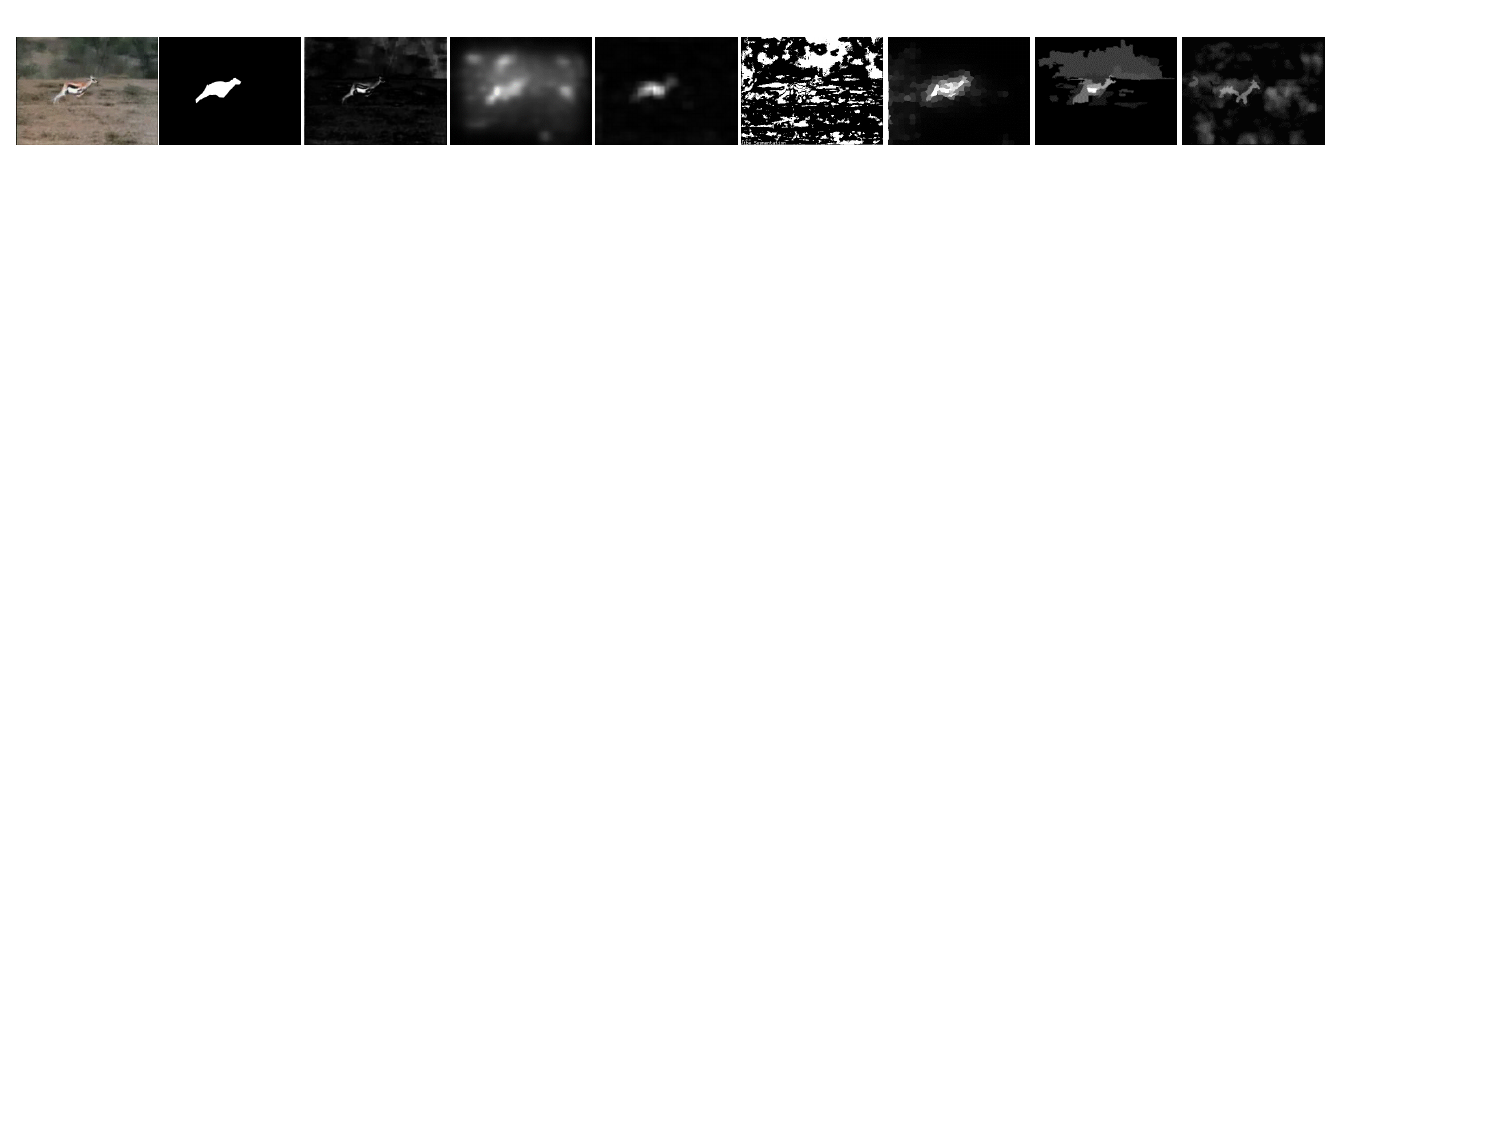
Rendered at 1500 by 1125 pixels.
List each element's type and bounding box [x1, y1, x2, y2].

picture [595, 37, 738, 145]
picture [1182, 37, 1325, 145]
picture [1035, 37, 1177, 145]
picture [888, 37, 1030, 145]
picture [450, 37, 592, 145]
picture [159, 37, 301, 145]
picture [304, 37, 447, 145]
picture [15, 37, 158, 145]
picture [741, 37, 883, 145]
